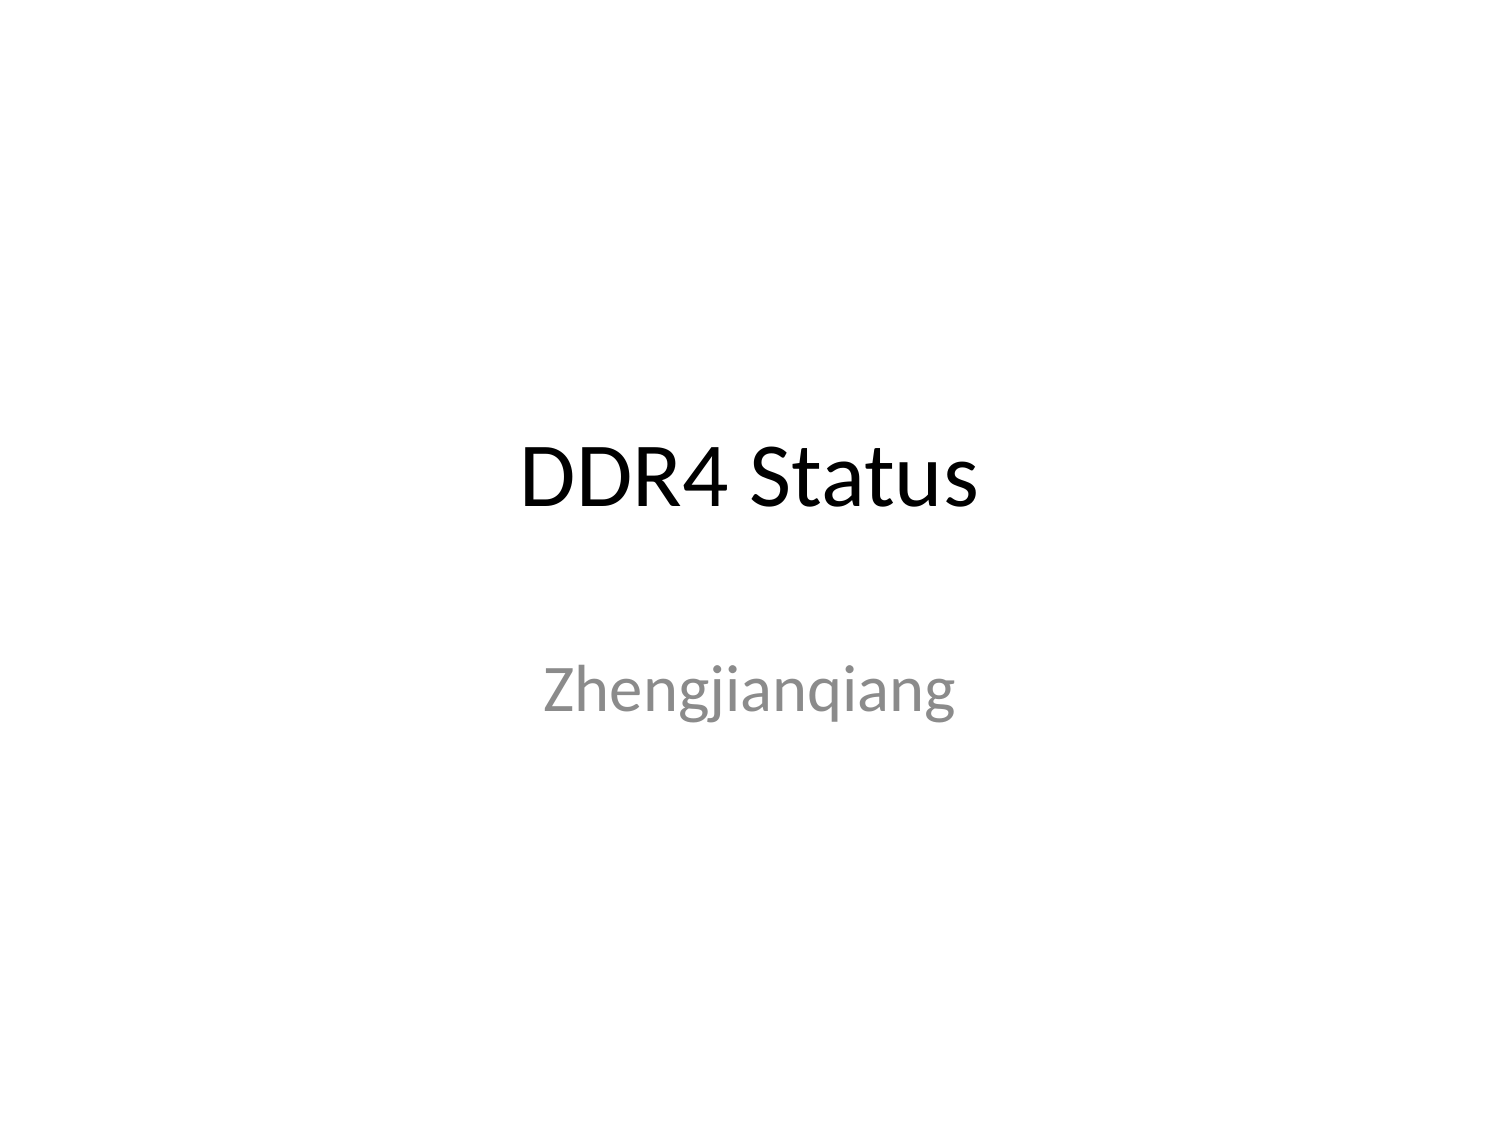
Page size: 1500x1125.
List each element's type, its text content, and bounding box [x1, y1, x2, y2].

subtitle Zhengjianqiang [225, 637, 1275, 925]
title DDR4 Status [112, 349, 1388, 591]
